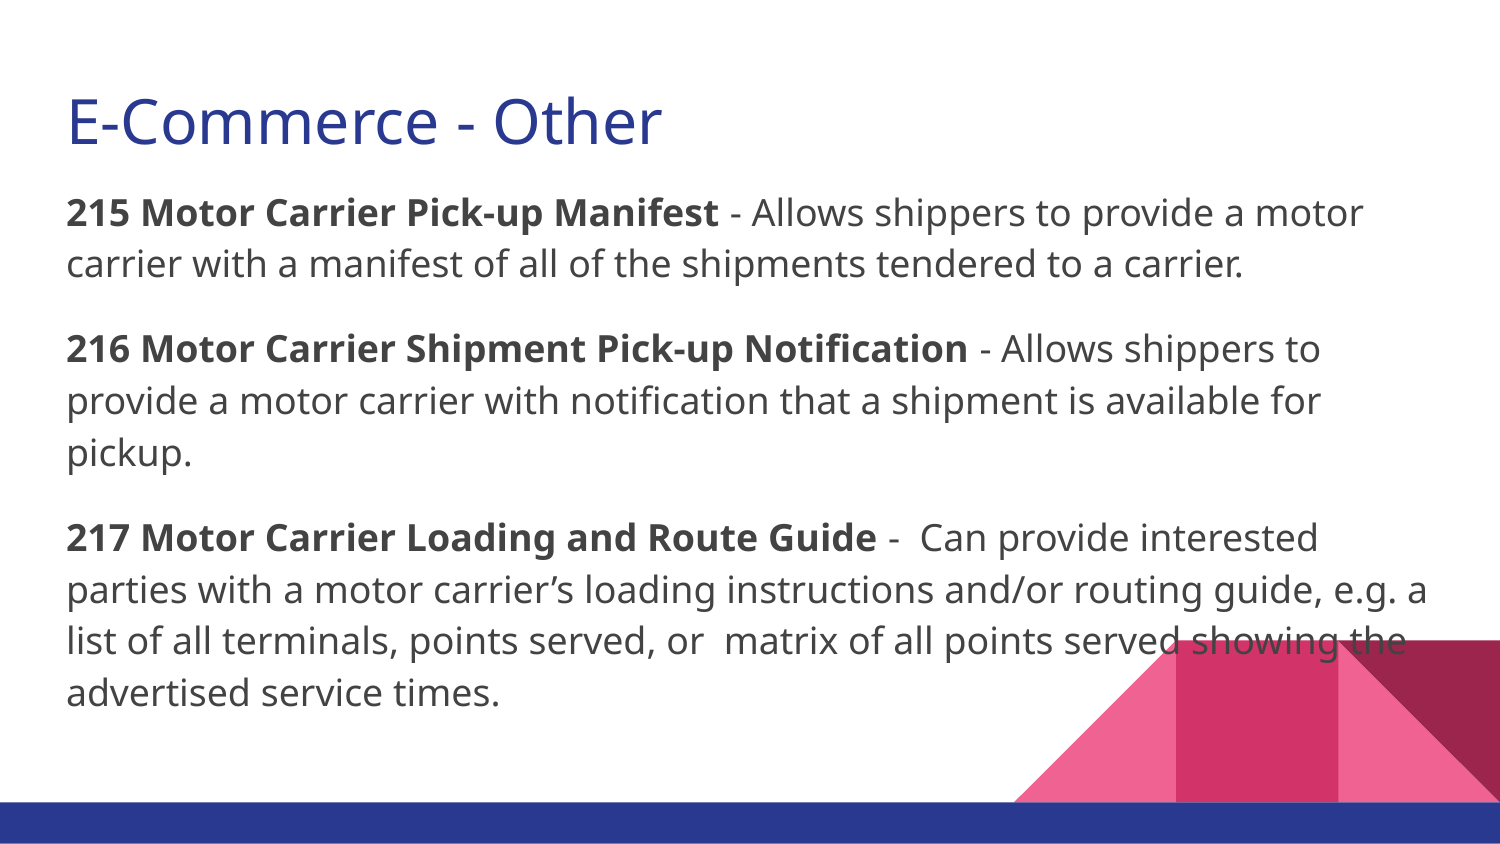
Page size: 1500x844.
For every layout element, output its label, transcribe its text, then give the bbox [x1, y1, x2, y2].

title E-Commerce - Other [51, 67, 1449, 166]
list 215 Motor Carrier Pick-up Manifest - Allows shippers to provide a motor carrier with a manifest of all of the shipments tendered to a carrier. 216 Motor Carrier Shipment Pick-up Notification - Allows shippers to provide a motor carrier with notification that a shipment is available for pickup. 217 Motor Carrier Loading and Route Guide - Can provide interested parties with a motor carrier’s loading instructions and/or routing guide, e.g. a list of all terminals, points served, or matrix of all points served showing the advertised service times. [51, 166, 1449, 788]
